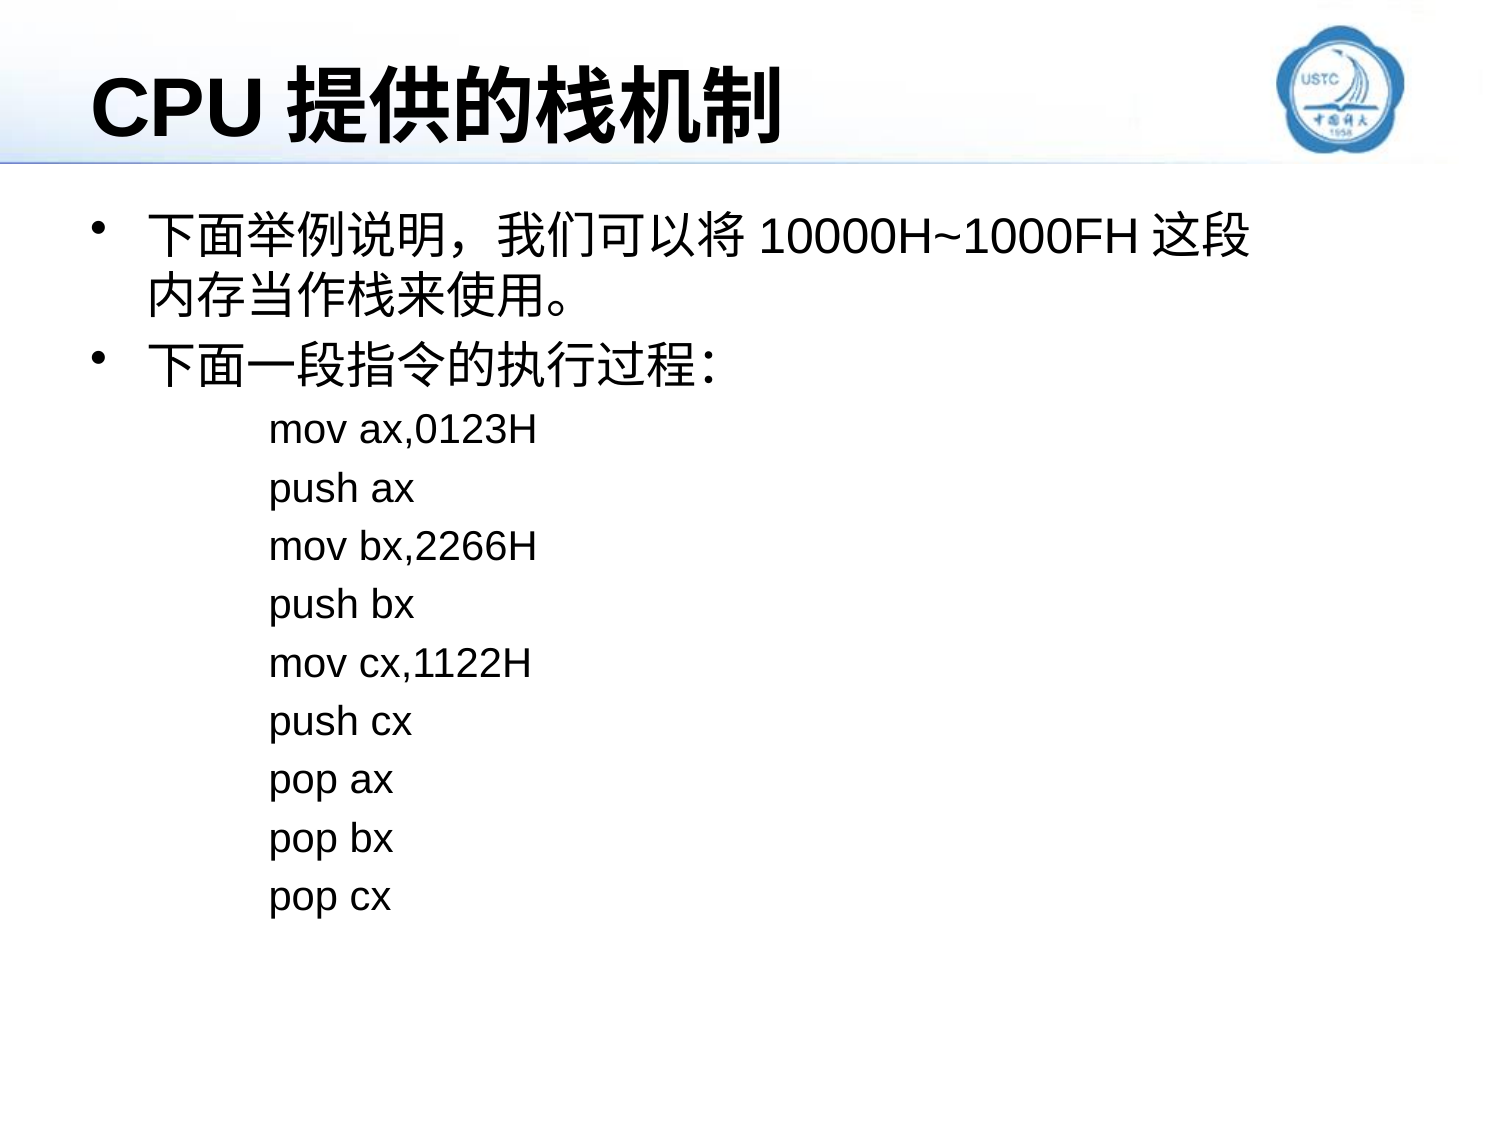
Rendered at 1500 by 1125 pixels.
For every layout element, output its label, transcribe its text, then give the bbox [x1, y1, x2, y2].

list 下面举例说明，我们可以将10000H~1000FH这段内存当作栈来使用。 下面一段指令的执行过程： mov ax,0123H push ax mov bx,2266H push bx mov cx,1122H push cx pop ax pop bx pop cx [75, 196, 1294, 1000]
title CPU提供的栈机制 [75, 45, 1425, 161]
picture [0, 0, 1500, 164]
